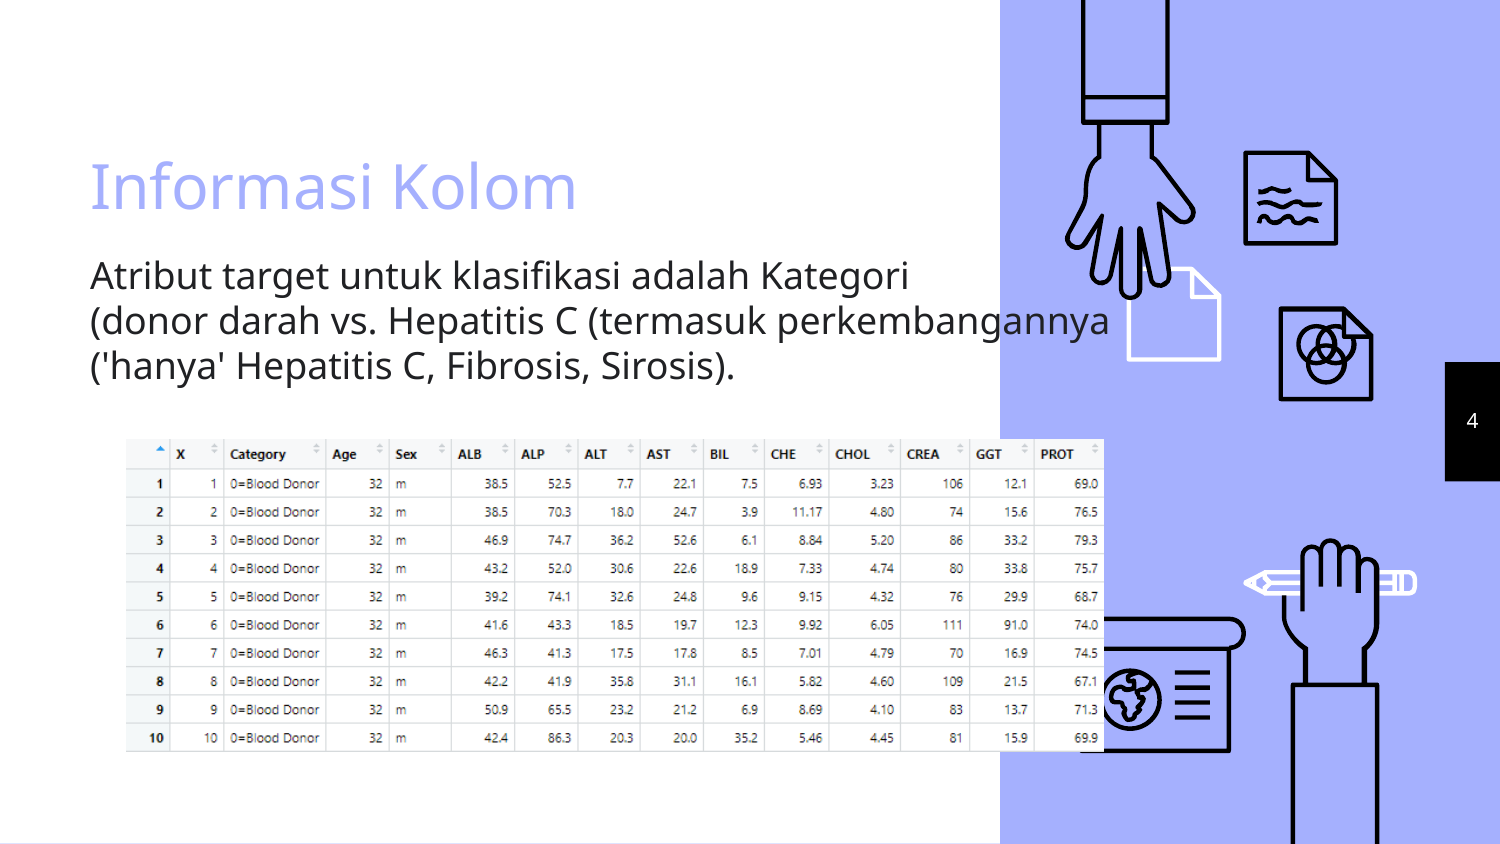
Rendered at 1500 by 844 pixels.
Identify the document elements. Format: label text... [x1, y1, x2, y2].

title Informasi Kolom [75, 96, 918, 236]
slide_number 4 [1444, 362, 1500, 482]
list Atribut target untuk klasifikasi adalah Kategori (donor darah vs. Hepatitis C (termasuk perkembangannya ('hanya' Hepatitis C, Fibrosis, Sirosis). [75, 236, 1155, 792]
picture [125, 439, 1104, 752]
